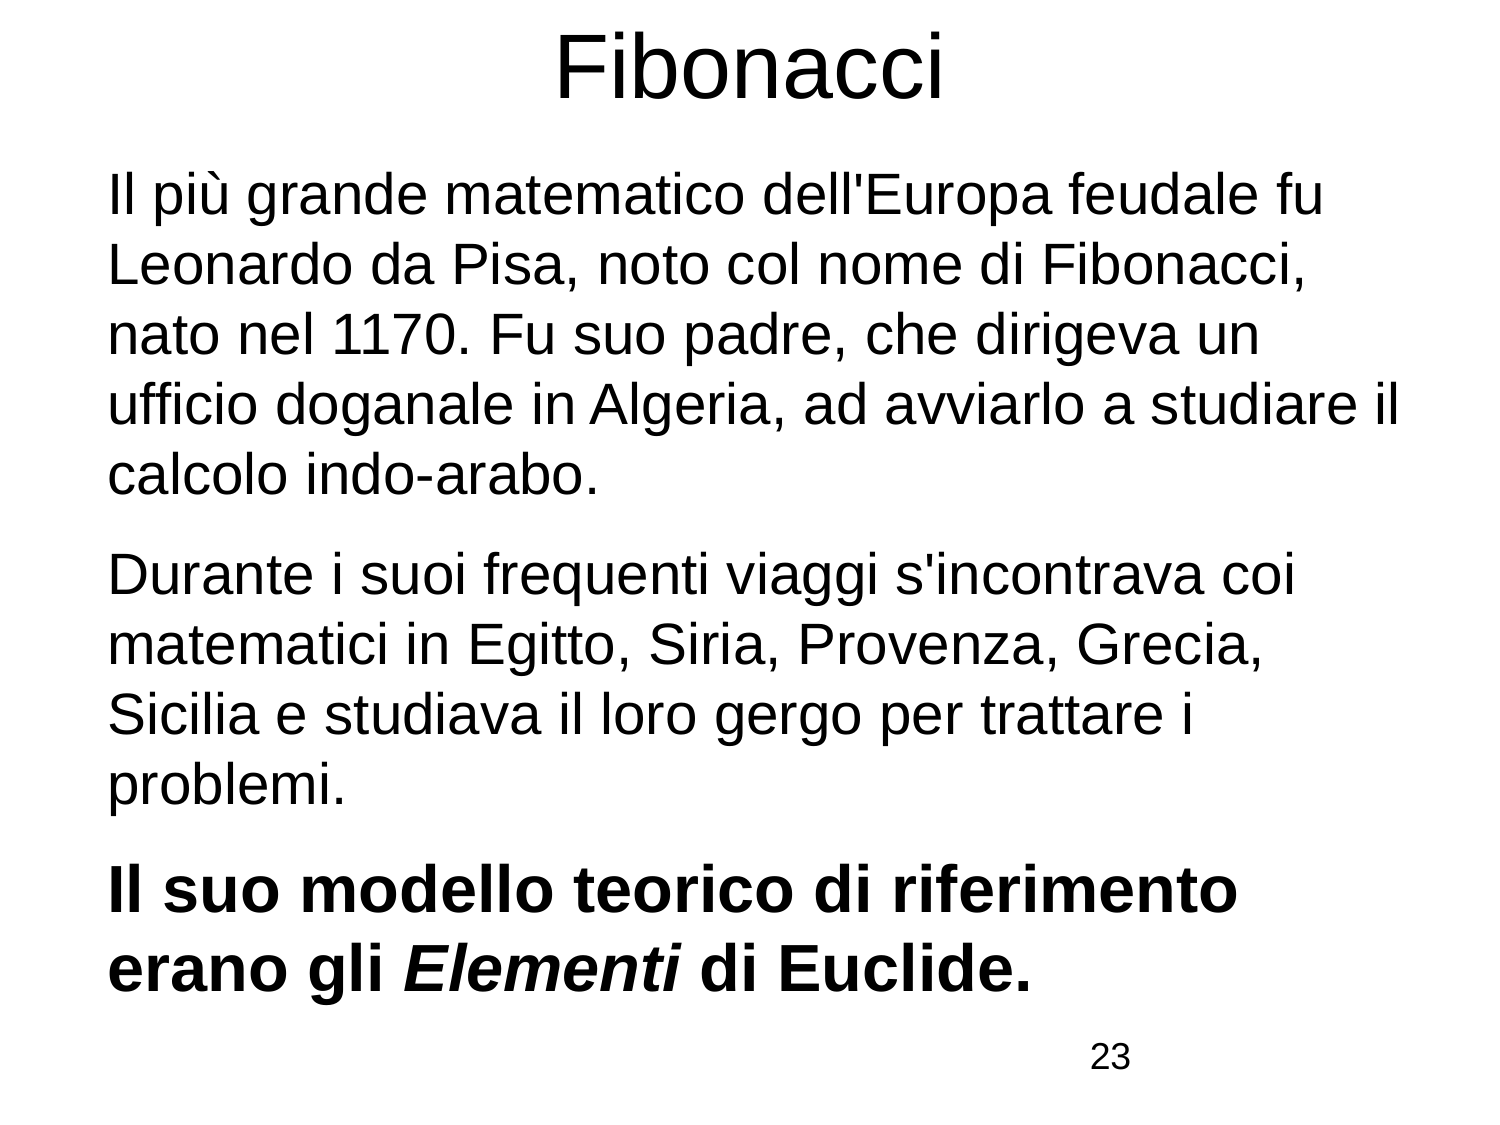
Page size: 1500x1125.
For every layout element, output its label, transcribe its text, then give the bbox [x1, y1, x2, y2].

slide_number 23 [1074, 1024, 1425, 1103]
title Fibonacci [75, 0, 1425, 126]
list Il più grande matematico dell'Europa feudale fu Leonardo da Pisa, noto col nome di Fibonacci, nato nel 1170. Fu suo padre, che dirigeva un ufficio doganale in Algeria, ad avviarlo a studiare il calcolo indo-arabo. Durante i suoi frequenti viaggi s'incontrava coi matematici in Egitto, Siria, Provenza, Grecia, Sicilia e studiava il loro gergo per trattare i problemi. Il suo modello teorico di riferimento erano gli Elementi di Euclide. [75, 149, 1425, 1005]
